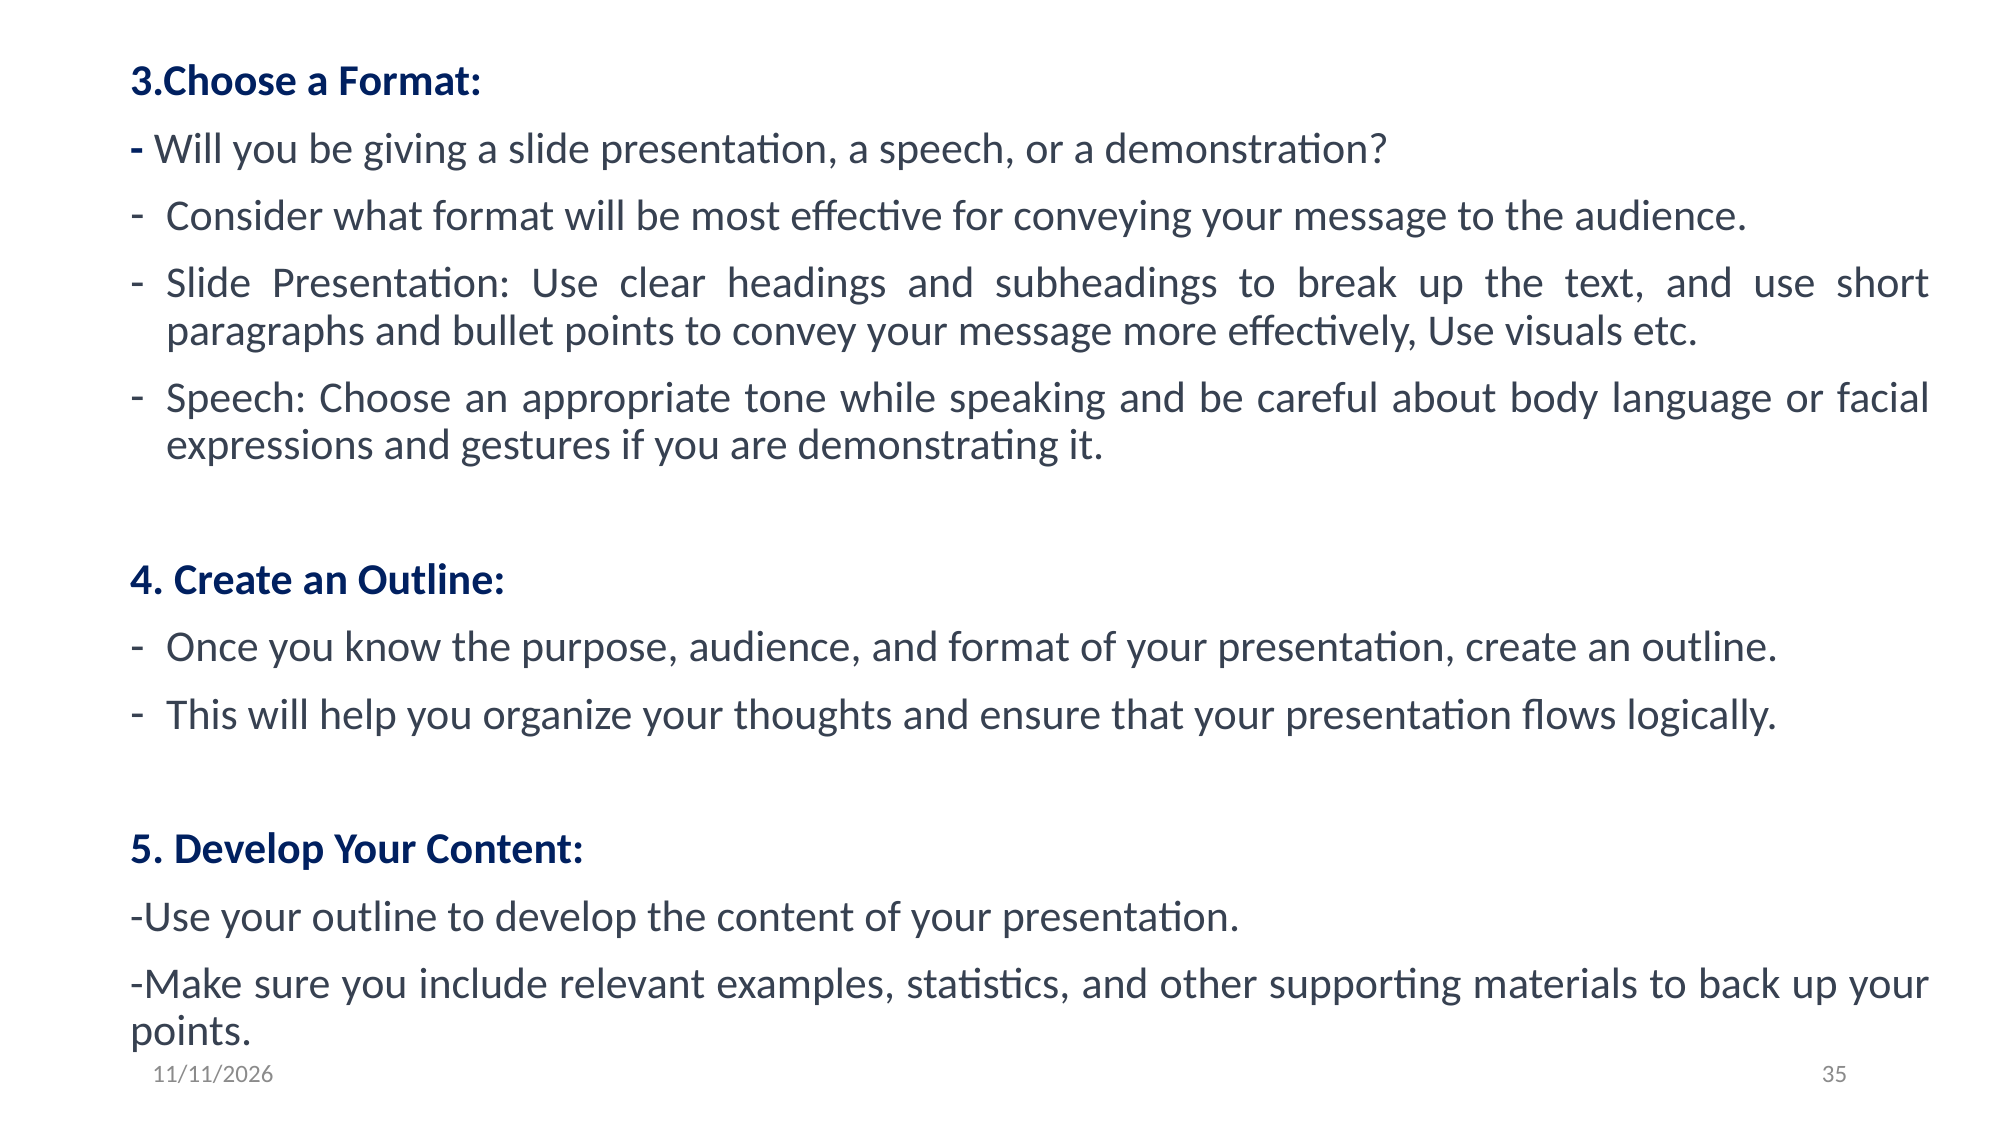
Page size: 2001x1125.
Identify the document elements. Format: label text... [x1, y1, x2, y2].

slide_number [137, 1042, 588, 1103]
slide_number 35 [1412, 1042, 1863, 1103]
list 3.Choose a Format: - Will you be giving a slide presentation, a speech, or a demonstration? Consider what format will be most effective for conveying your message to the audience. Slide Presentation: Use clear headings and subheadings to break up the text, and use short paragraphs and bullet points to convey your message more effectively, Use visuals etc. Speech: Choose an appropriate tone while speaking and be careful about body language or facial expressions and gestures if you are demonstrating it. 4. Create an Outline: Once you know the purpose, audience, and format of your presentation, create an outline. This will help you organize your thoughts and ensure that your presentation flows logically. 5. Develop Your Content: -Use your outline to develop the content of your presentation. -Make sure you include relevant examples, statistics, and other supporting materials to back up your points. [115, 50, 1948, 1073]
